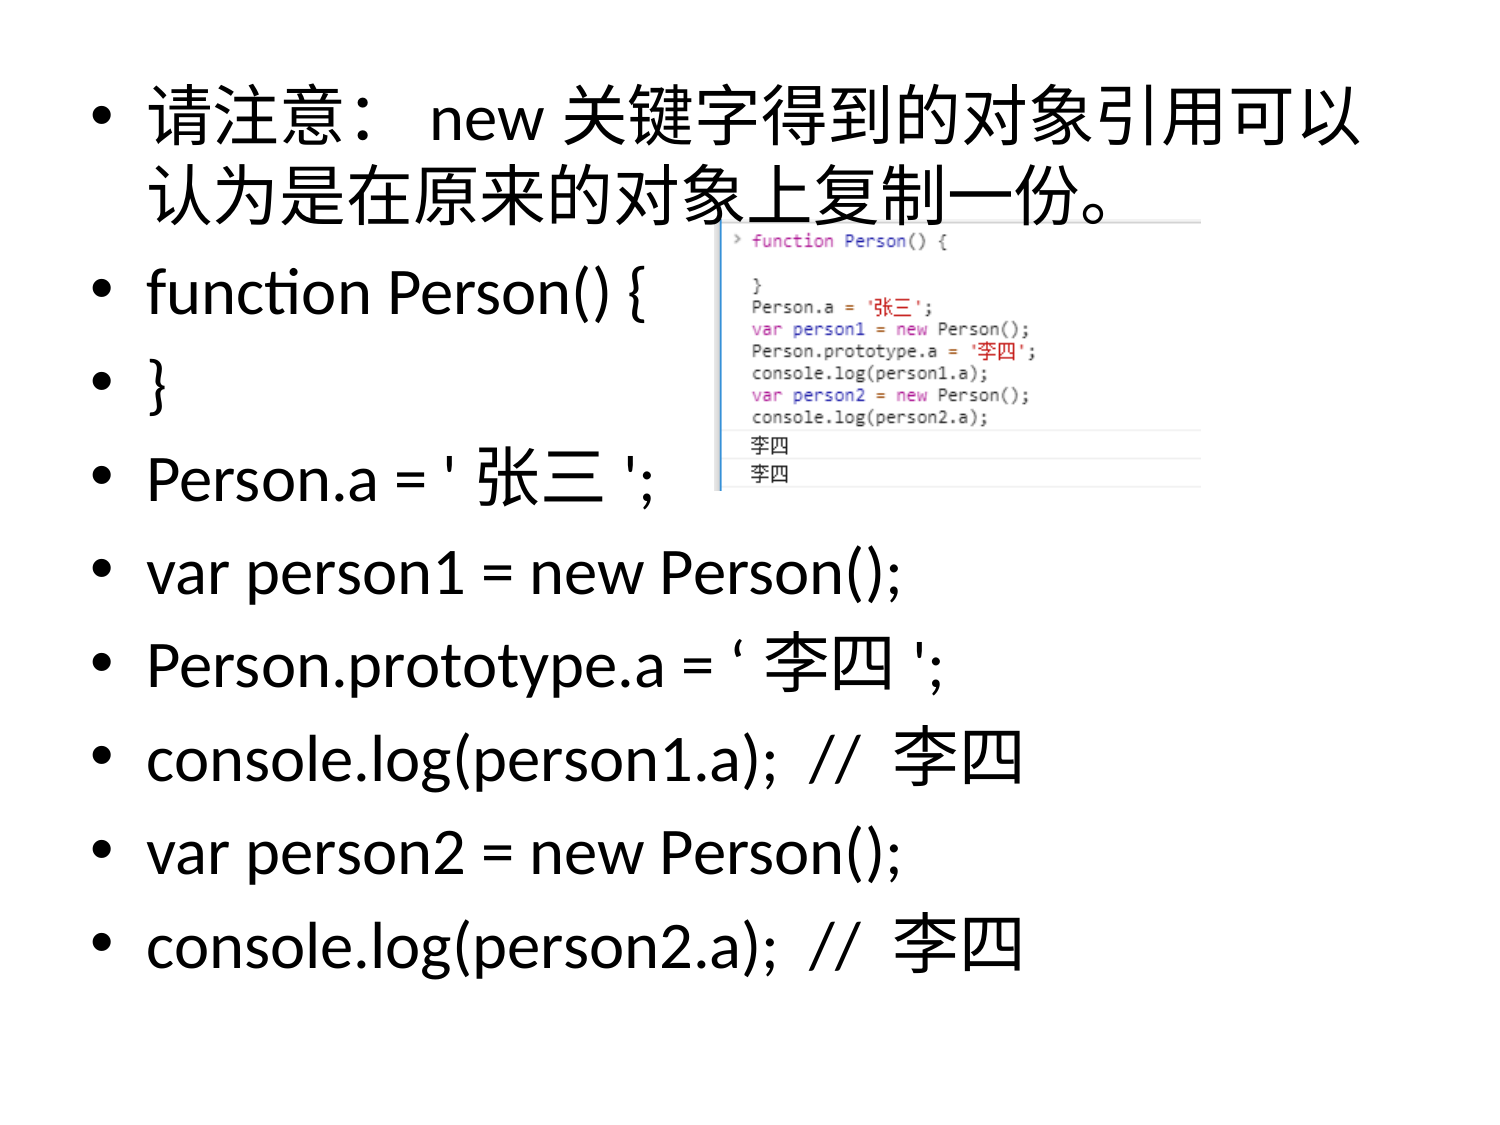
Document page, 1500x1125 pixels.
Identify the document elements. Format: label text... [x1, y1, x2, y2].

list 请注意：new关键字得到的对象引用可以认为是在原来的对象上复制一份。 function Person() { } Person.a = '张三'; var person1 = new Person(); Person.prototype.a = ‘李四'; console.log(person1.a); // 李四 var person2 = new Person(); console.log(person2.a); // 李四 [75, 66, 1425, 1005]
picture [714, 219, 1201, 491]
